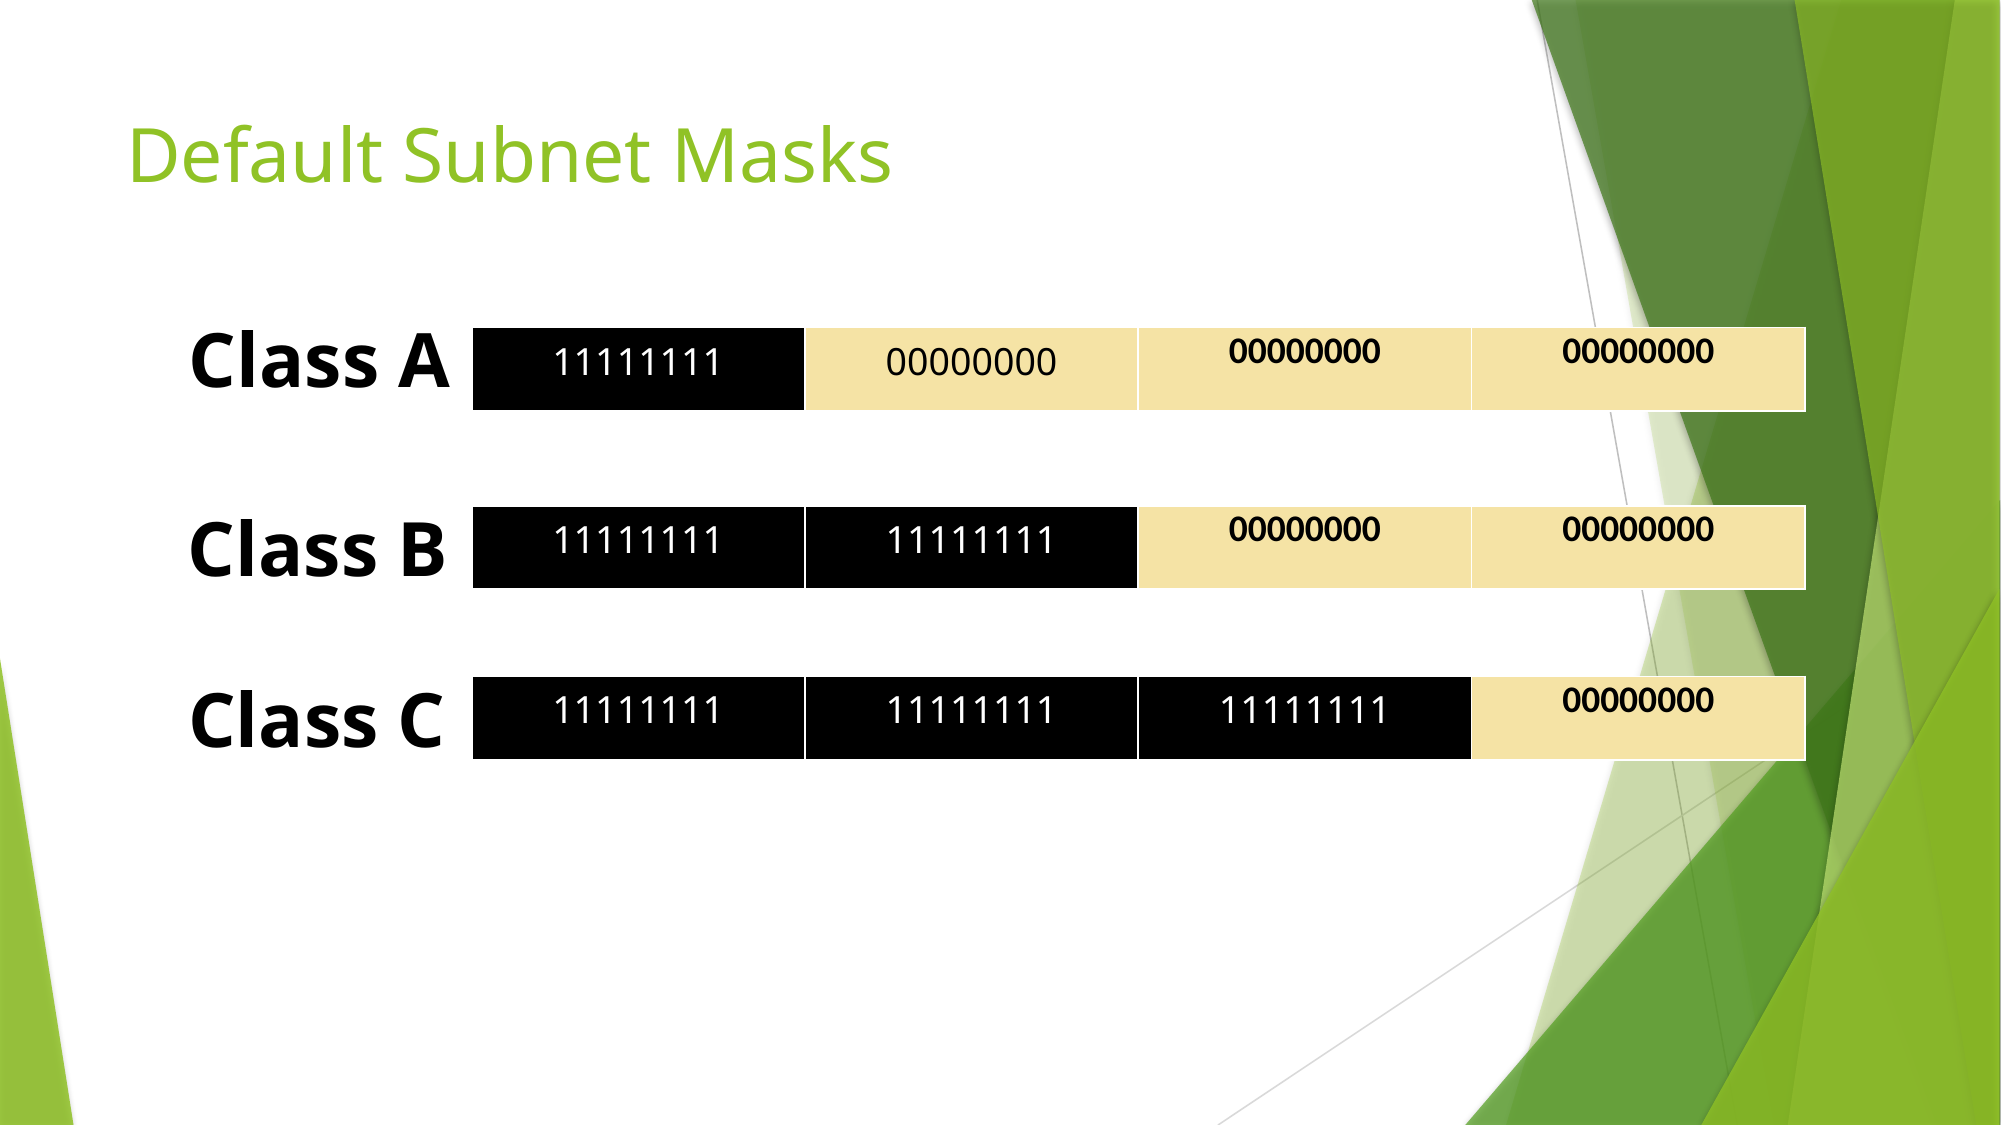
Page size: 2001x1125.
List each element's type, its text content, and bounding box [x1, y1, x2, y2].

table_header 11111111 [806, 677, 1137, 759]
table_header 00000000 [1472, 677, 1804, 759]
table_header 11111111 [806, 507, 1137, 588]
table_header 00000000 [1139, 507, 1471, 588]
text_box Class C [173, 665, 461, 770]
table_header 11111111 [473, 507, 804, 588]
table_header 00000000 [1472, 507, 1804, 588]
text_box Class B [173, 494, 464, 600]
table_header 00000000 [1139, 328, 1471, 410]
text_box Class A [174, 304, 466, 410]
table_header 00000000 [806, 328, 1137, 410]
table_header 00000000 [1472, 328, 1804, 410]
table_header 11111111 [1139, 677, 1471, 759]
title Default Subnet Masks [111, 99, 1522, 317]
table_header 11111111 [473, 328, 804, 410]
table_header 11111111 [473, 677, 804, 759]
